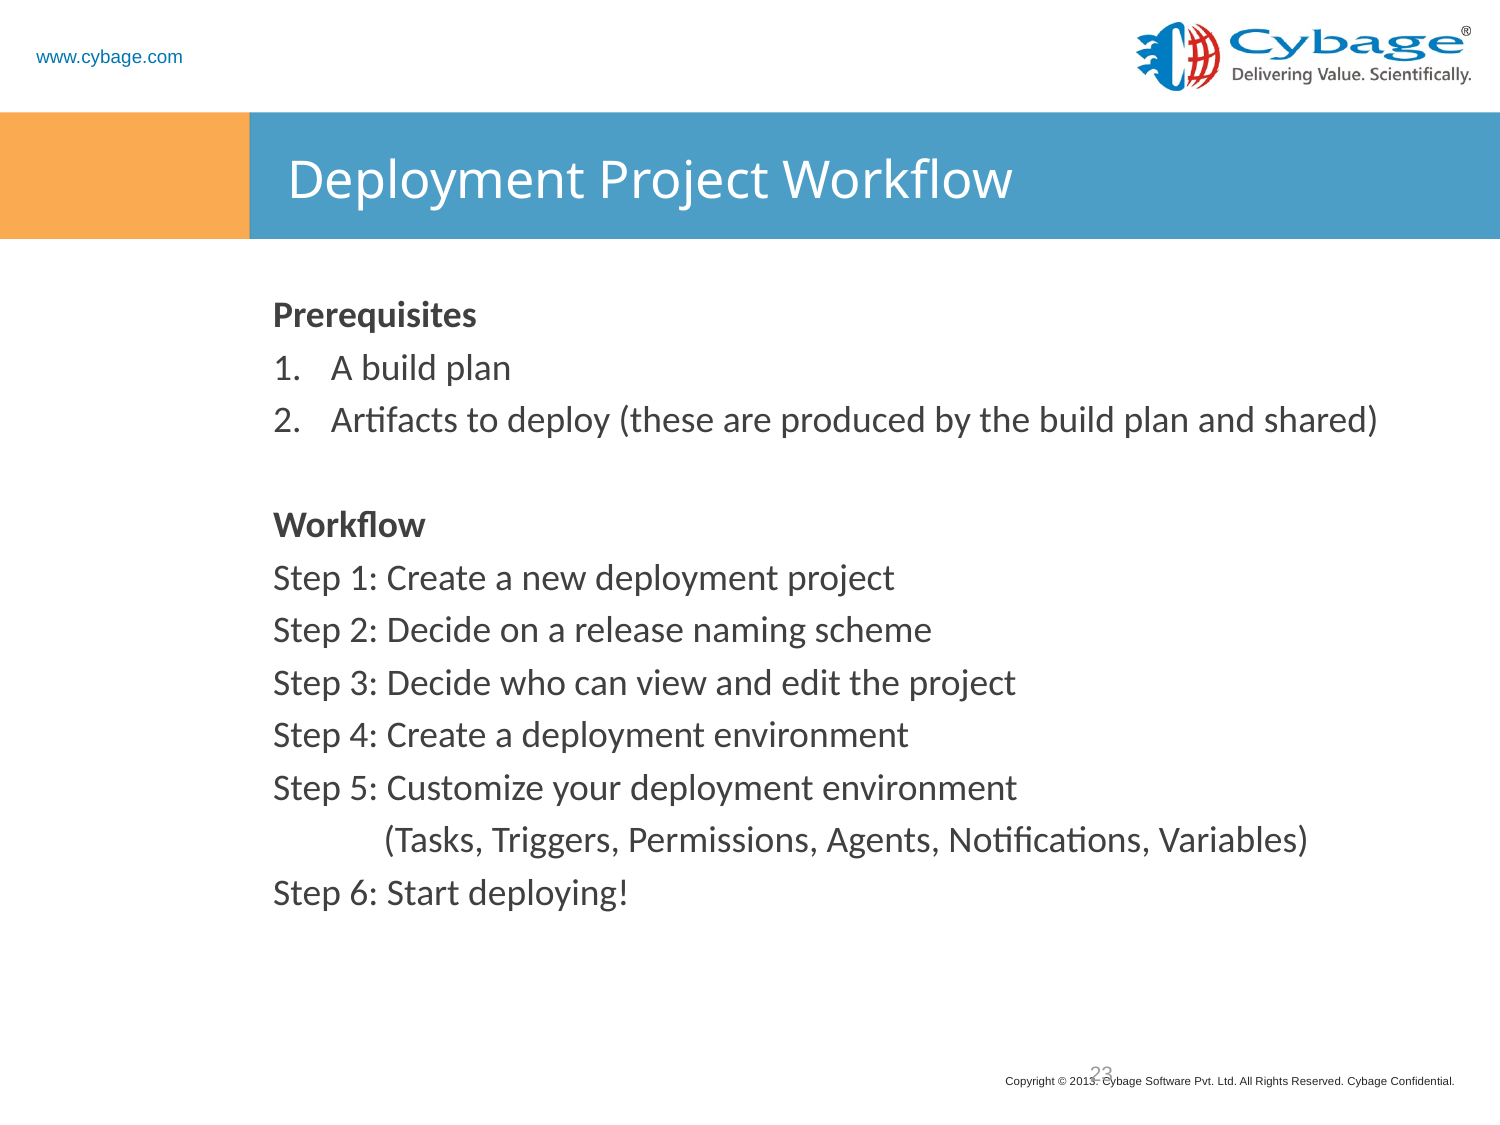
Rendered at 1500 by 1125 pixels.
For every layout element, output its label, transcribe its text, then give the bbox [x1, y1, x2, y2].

title Deployment Project Workflow [272, 131, 1463, 225]
list Prerequisites A build plan Artifacts to deploy (these are produced by the build plan and shared) Workflow Step 1: Create a new deployment project Step 2: Decide on a release naming scheme Step 3: Decide who can view and edit the project Step 4: Create a deployment environment Step 5: Customize your deployment environment (Tasks, Triggers, Permissions, Agents, Notifications, Variables) Step 6: Start deploying! [258, 282, 1463, 1013]
slide_number 23 [1074, 1042, 1425, 1103]
picture [1136, 22, 1471, 91]
